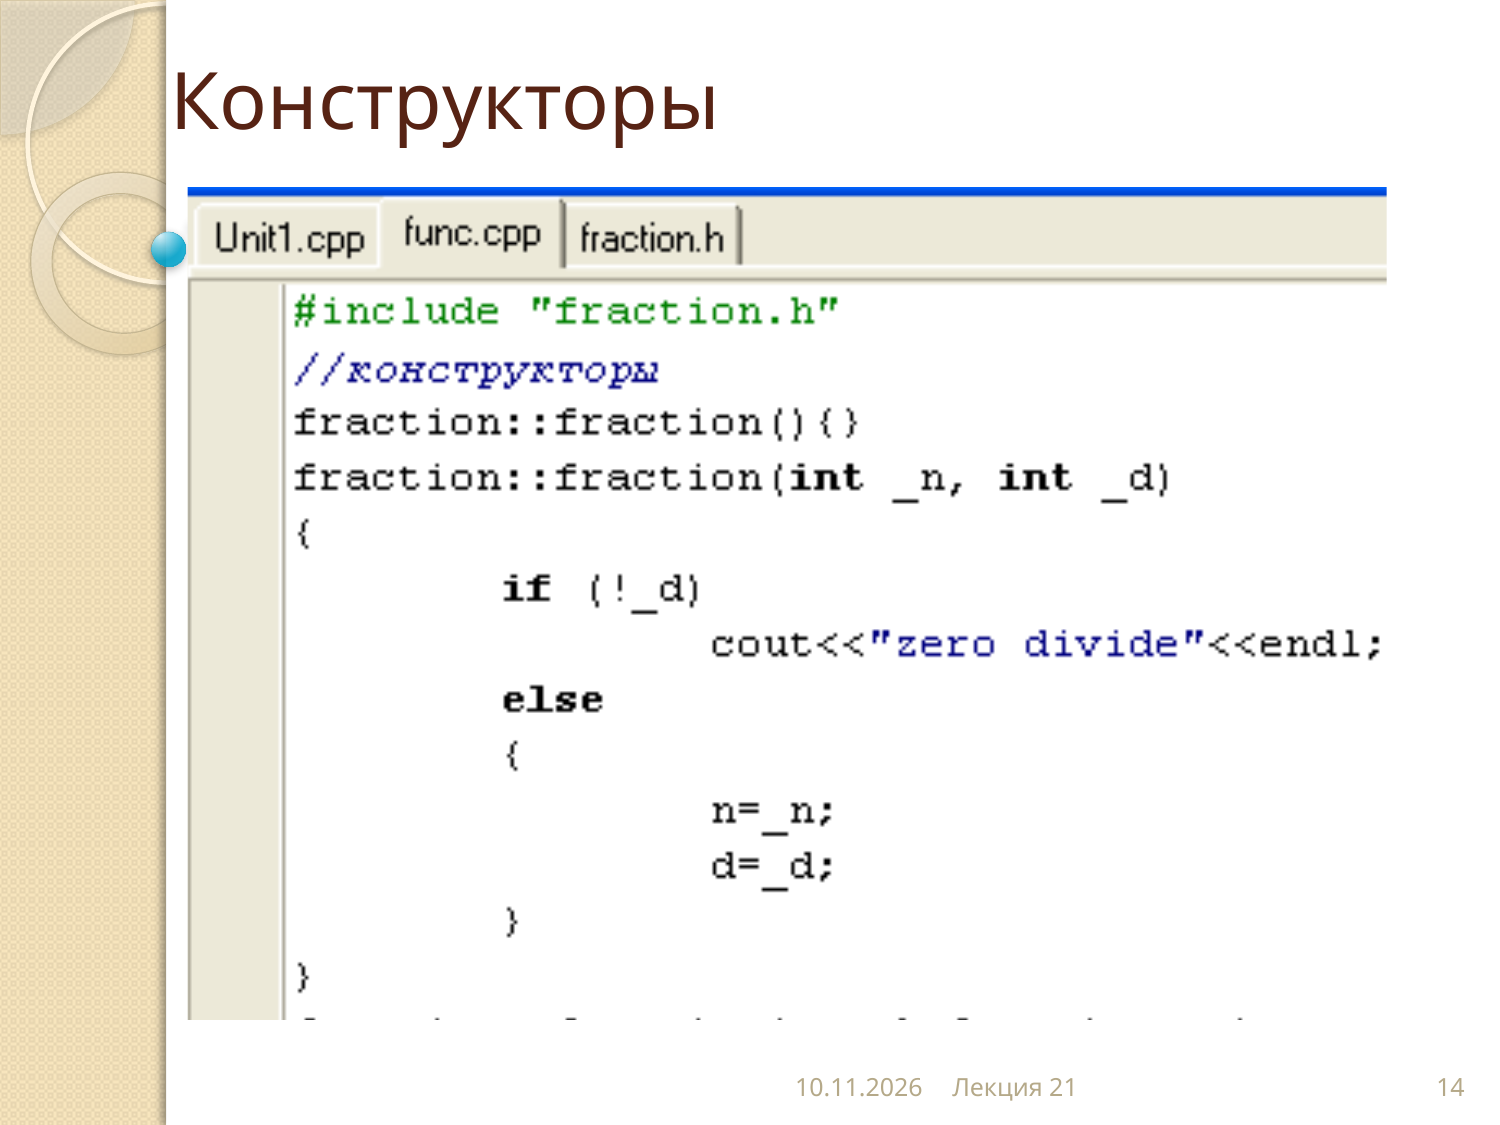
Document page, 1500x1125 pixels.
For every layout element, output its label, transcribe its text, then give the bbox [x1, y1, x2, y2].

slide_number 14 [1413, 1034, 1488, 1113]
title Конструкторы [156, 23, 1442, 153]
picture [187, 187, 1387, 1020]
footer Лекция 21 [937, 1034, 1413, 1113]
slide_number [587, 1034, 937, 1113]
